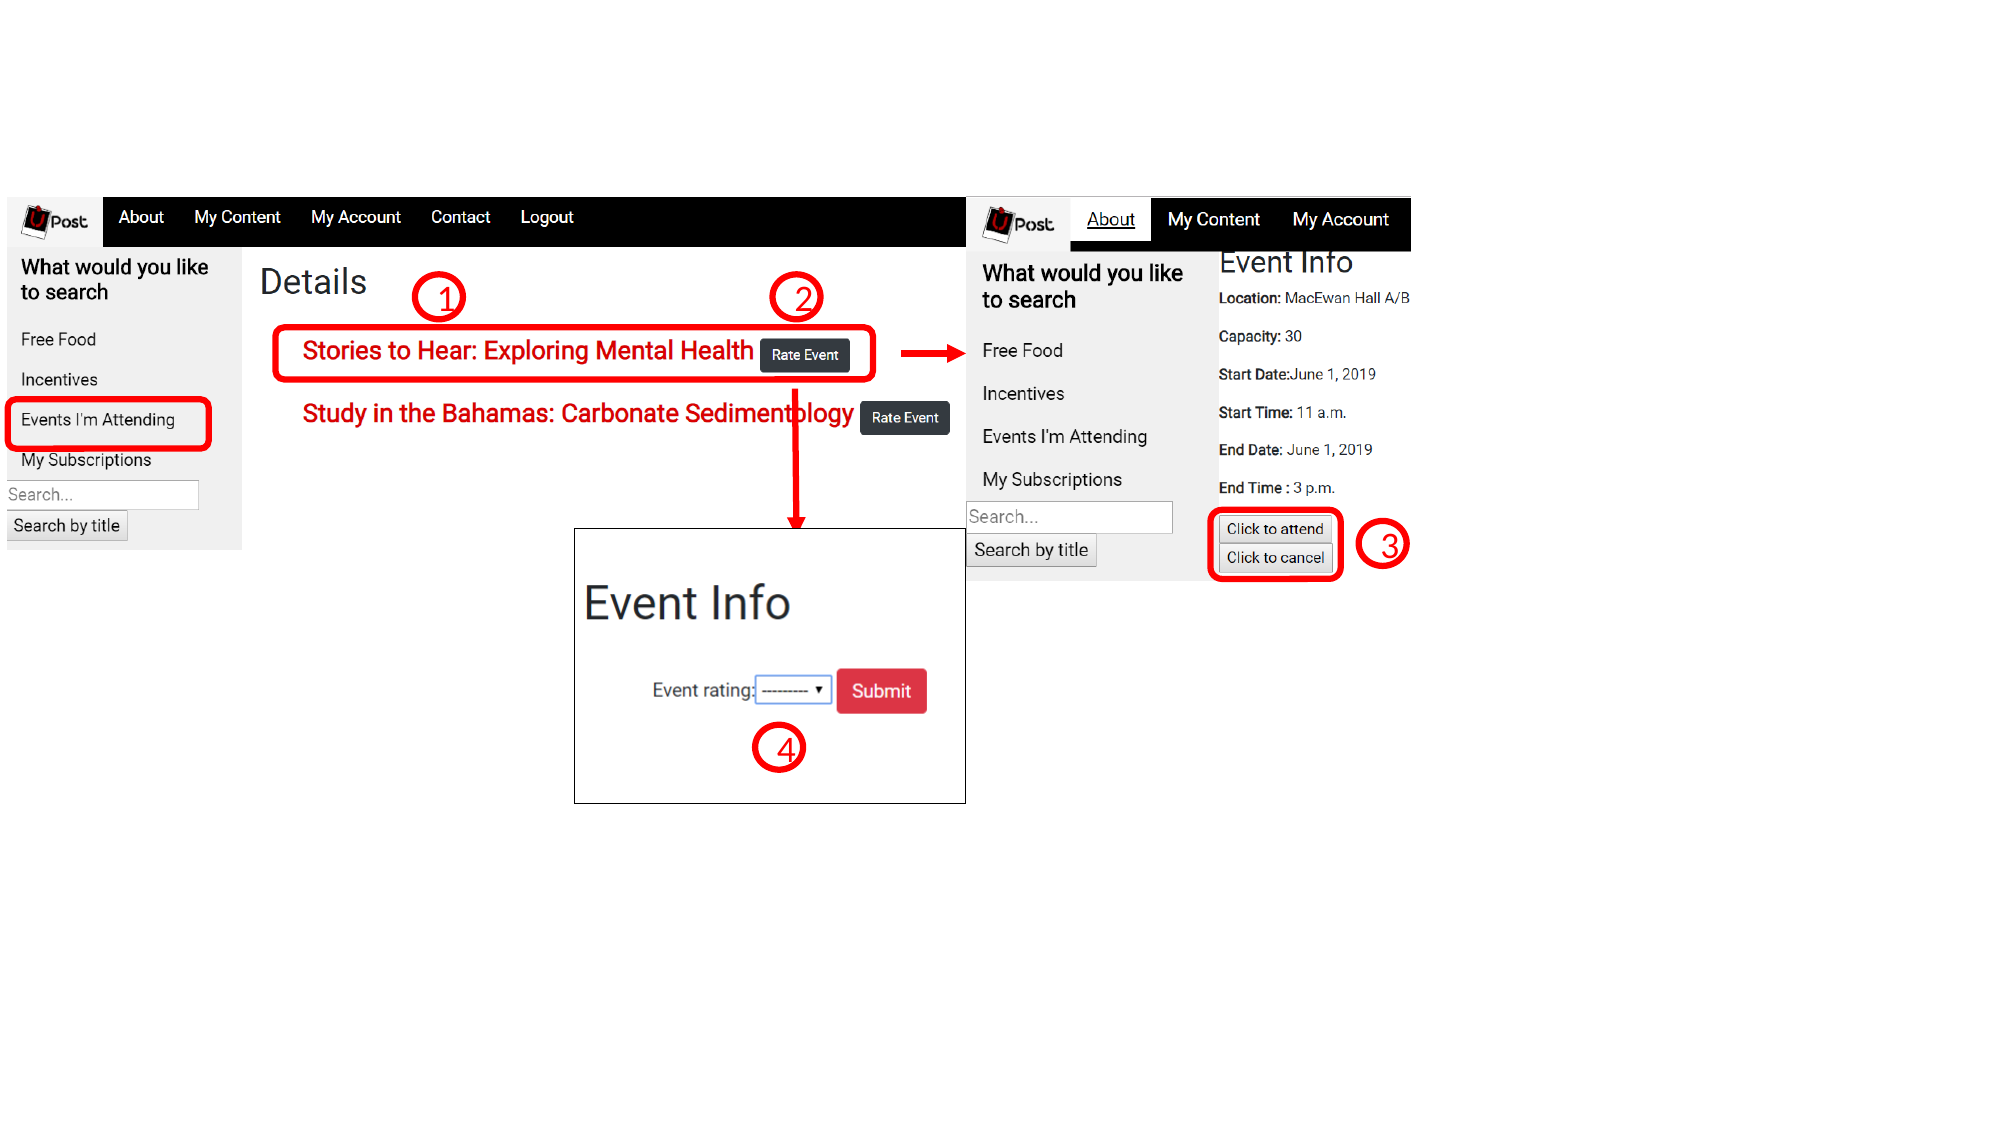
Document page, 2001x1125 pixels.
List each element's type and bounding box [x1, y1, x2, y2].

picture [7, 196, 1411, 804]
